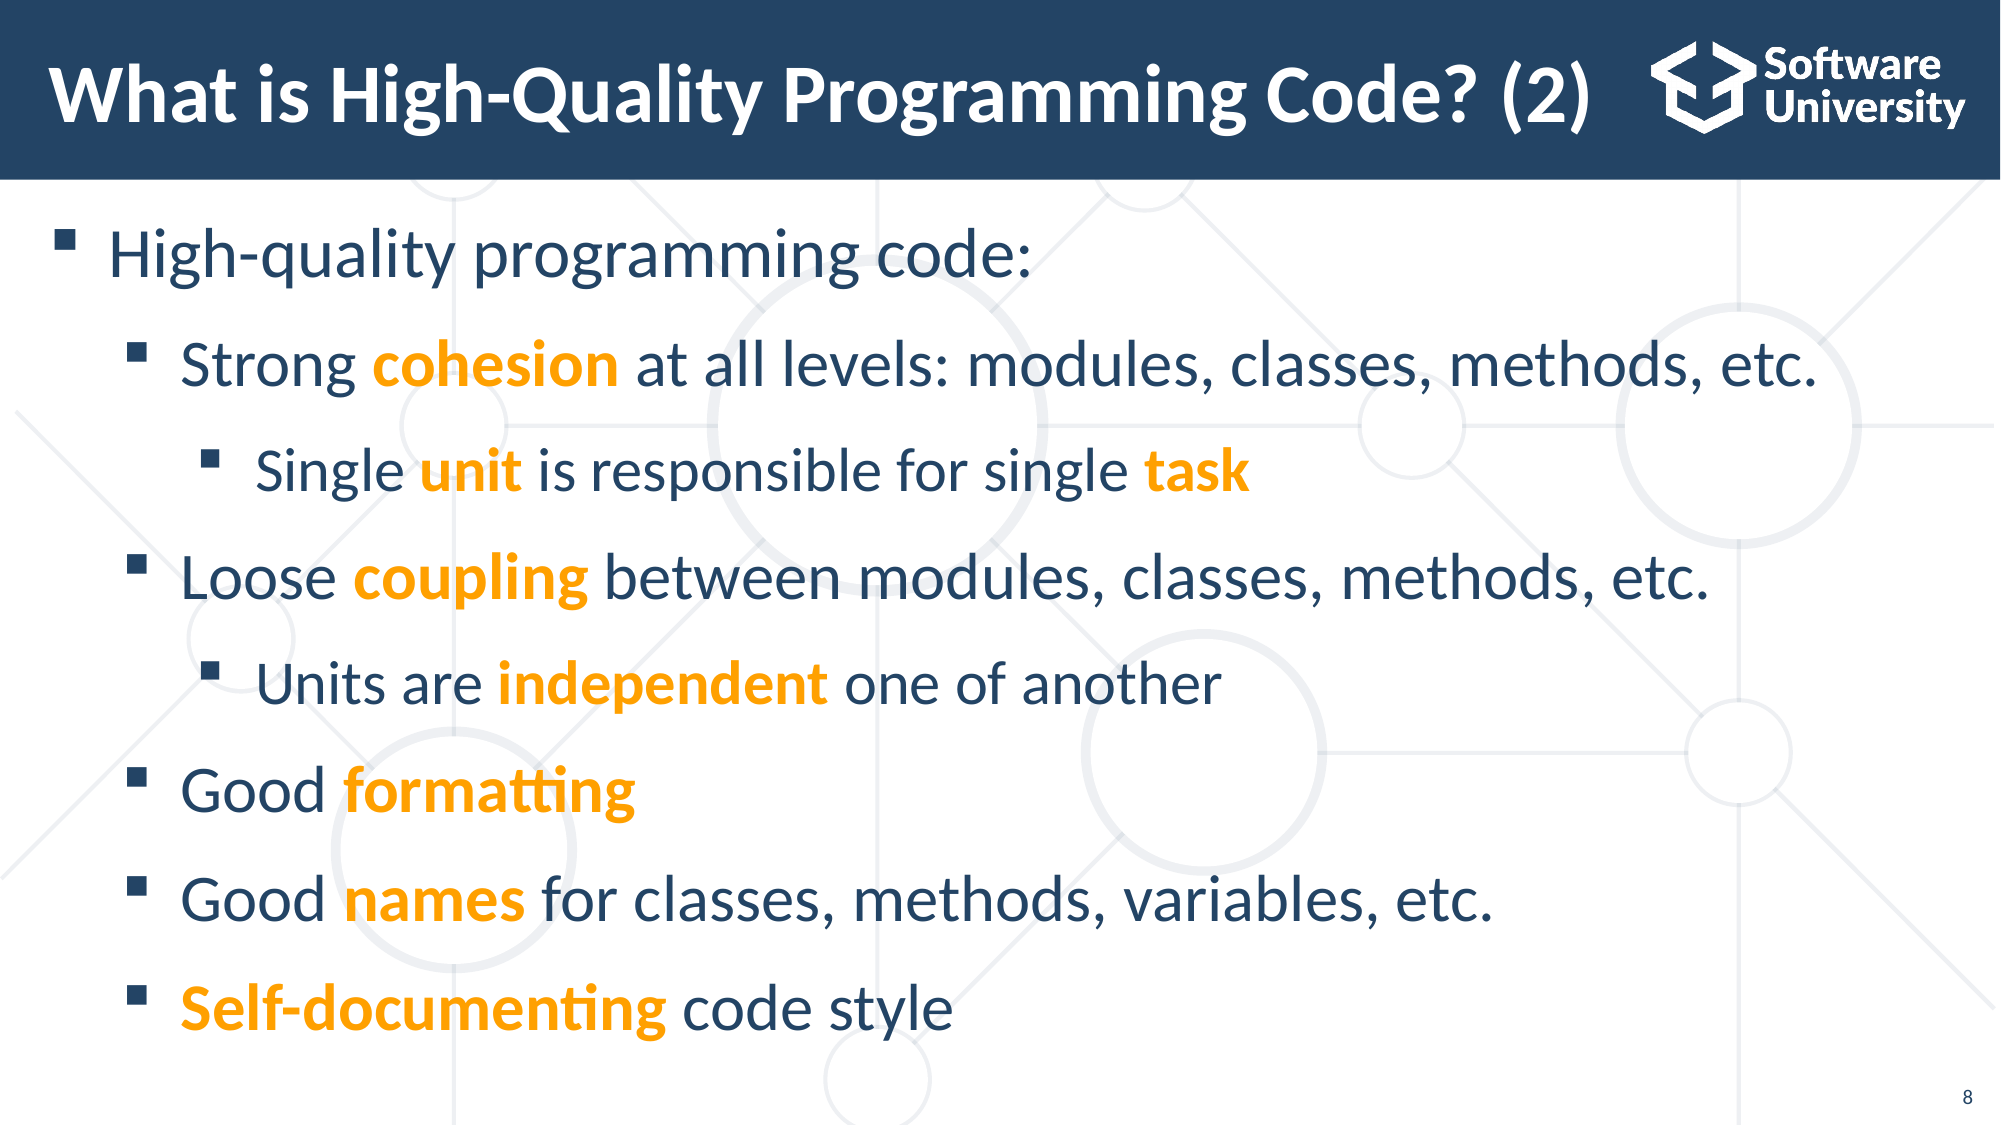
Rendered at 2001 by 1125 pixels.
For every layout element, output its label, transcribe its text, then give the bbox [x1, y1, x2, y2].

list High-quality programming code: Strong cohesion at all levels: modules, classes, methods, etc. Single unit is responsible for single task Loose coupling between modules, classes, methods, etc. Units are independent one of another Good formatting Good names for classes, methods, variables, etc. Self-documenting code style [31, 196, 1970, 1104]
slide_number 8 [1927, 1067, 1989, 1117]
title What is High-Quality Programming Code? (2) [31, 16, 1625, 162]
picture [1651, 41, 1966, 134]
